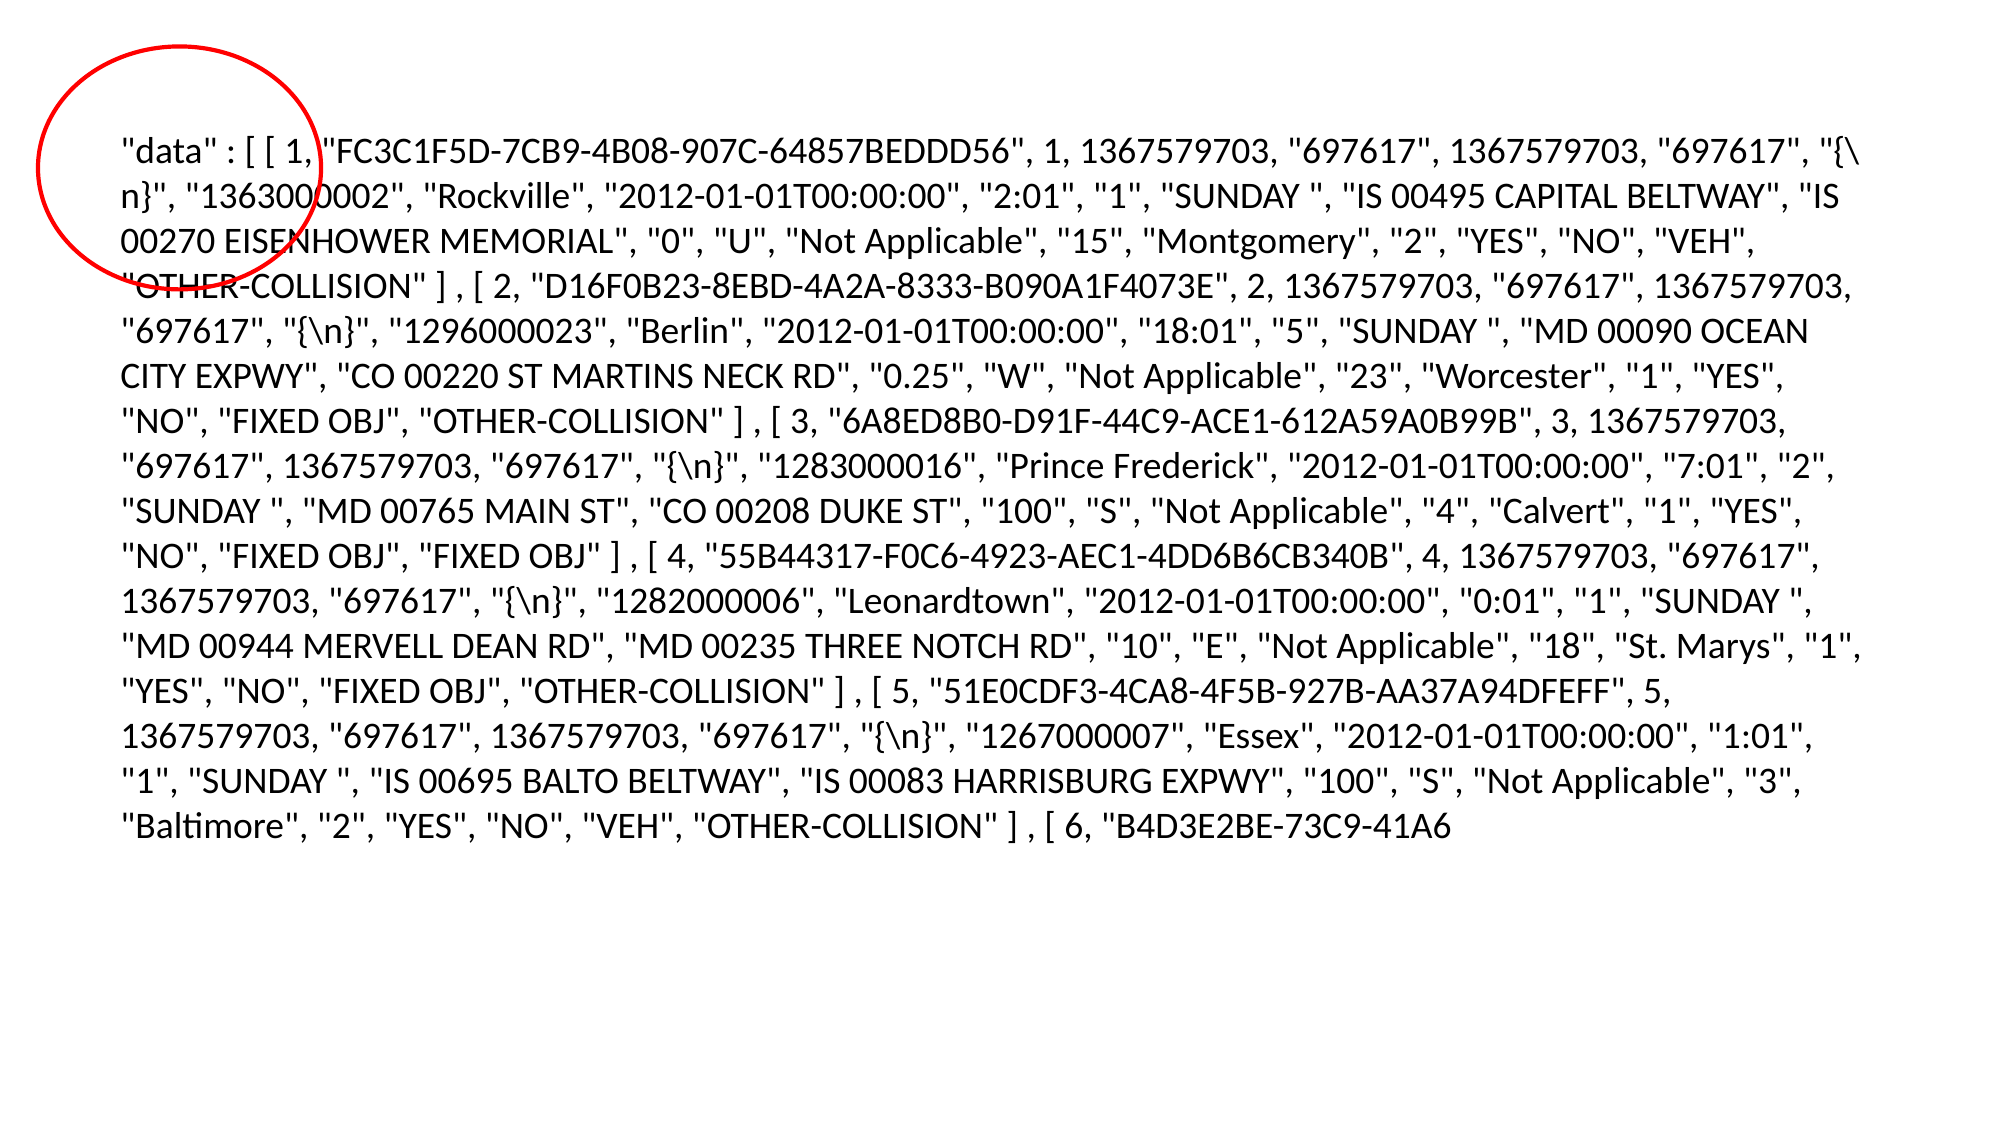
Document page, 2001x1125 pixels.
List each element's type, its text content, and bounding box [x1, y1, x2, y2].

text_box "data" : [ [ 1, "FC3C1F5D-7CB9-4B08-907C-64857BEDDD56", 1, 1367579703, "697617", 1367579703, "697617", "{\n}", "1363000002", "Rockville", "2012-01-01T00:00:00", "2:01", "1", "SUNDAY ", "IS 00495 CAPITAL BELTWAY", "IS 00270 EISENHOWER MEMORIAL", "0", "U", "Not Applicable", "15", "Montgomery", "2", "YES", "NO", "VEH", "OTHER-COLLISION" ] , [ 2, "D16F0B23-8EBD-4A2A-8333-B090A1F4073E", 2, 1367579703, "697617", 1367579703, "697617", "{\n}", "1296000023", "Berlin", "2012-01-01T00:00:00", "18:01", "5", "SUNDAY ", "MD 00090 OCEAN CITY EXPWY", "CO 00220 ST MARTINS NECK RD", "0.25", "W", "Not Applicable", "23", "Worcester", "1", "YES", "NO", "FIXED OBJ", "OTHER-COLLISION" ] , [ 3, "6A8ED8B0-D91F-44C9-ACE1-612A59A0B99B", 3, 1367579703, "697617", 1367579703, "697617", "{\n}", "1283000016", "Prince Frederick", "2012-01-01T00:00:00", "7:01", "2", "SUNDAY ", "MD 00765 MAIN ST", "CO 00208 DUKE ST", "100", "S", "Not Applicable", "4", "Calvert", "1", "YES", "NO", "FIXED OBJ", "FIXED OBJ" ] , [ 4, "55B44317-F0C6-4923-AEC1-4DD6B6CB340B", 4, 1367579703, "697617", 1367579703, "697617", "{\n}", "1282000006", "Leonardtown", "2012-01-01T00:00:00", "0:01", "1", "SUNDAY ", "MD 00944 MERVELL DEAN RD", "MD 00235 THREE NOTCH RD", "10", "E", "Not Applicable", "18", "St. Marys", "1", "YES", "NO", "FIXED OBJ", "OTHER-COLLISION" ] , [ 5, "51E0CDF3-4CA8-4F5B-927B-AA37A94DFEFF", 5, 1367579703, "697617", 1367579703, "697617", "{\n}", "1267000007", "Essex", "2012-01-01T00:00:00", "1:01", "1", "SUNDAY ", "IS 00695 BALTO BELTWAY", "IS 00083 HARRISBURG EXPWY", "100", "S", "Not Applicable", "3", "Baltimore", "2", "YES", "NO", "VEH", "OTHER-COLLISION" ] , [ 6, "B4D3E2BE-73C9-41A6 [105, 118, 1885, 853]
text_box [36, 45, 323, 291]
